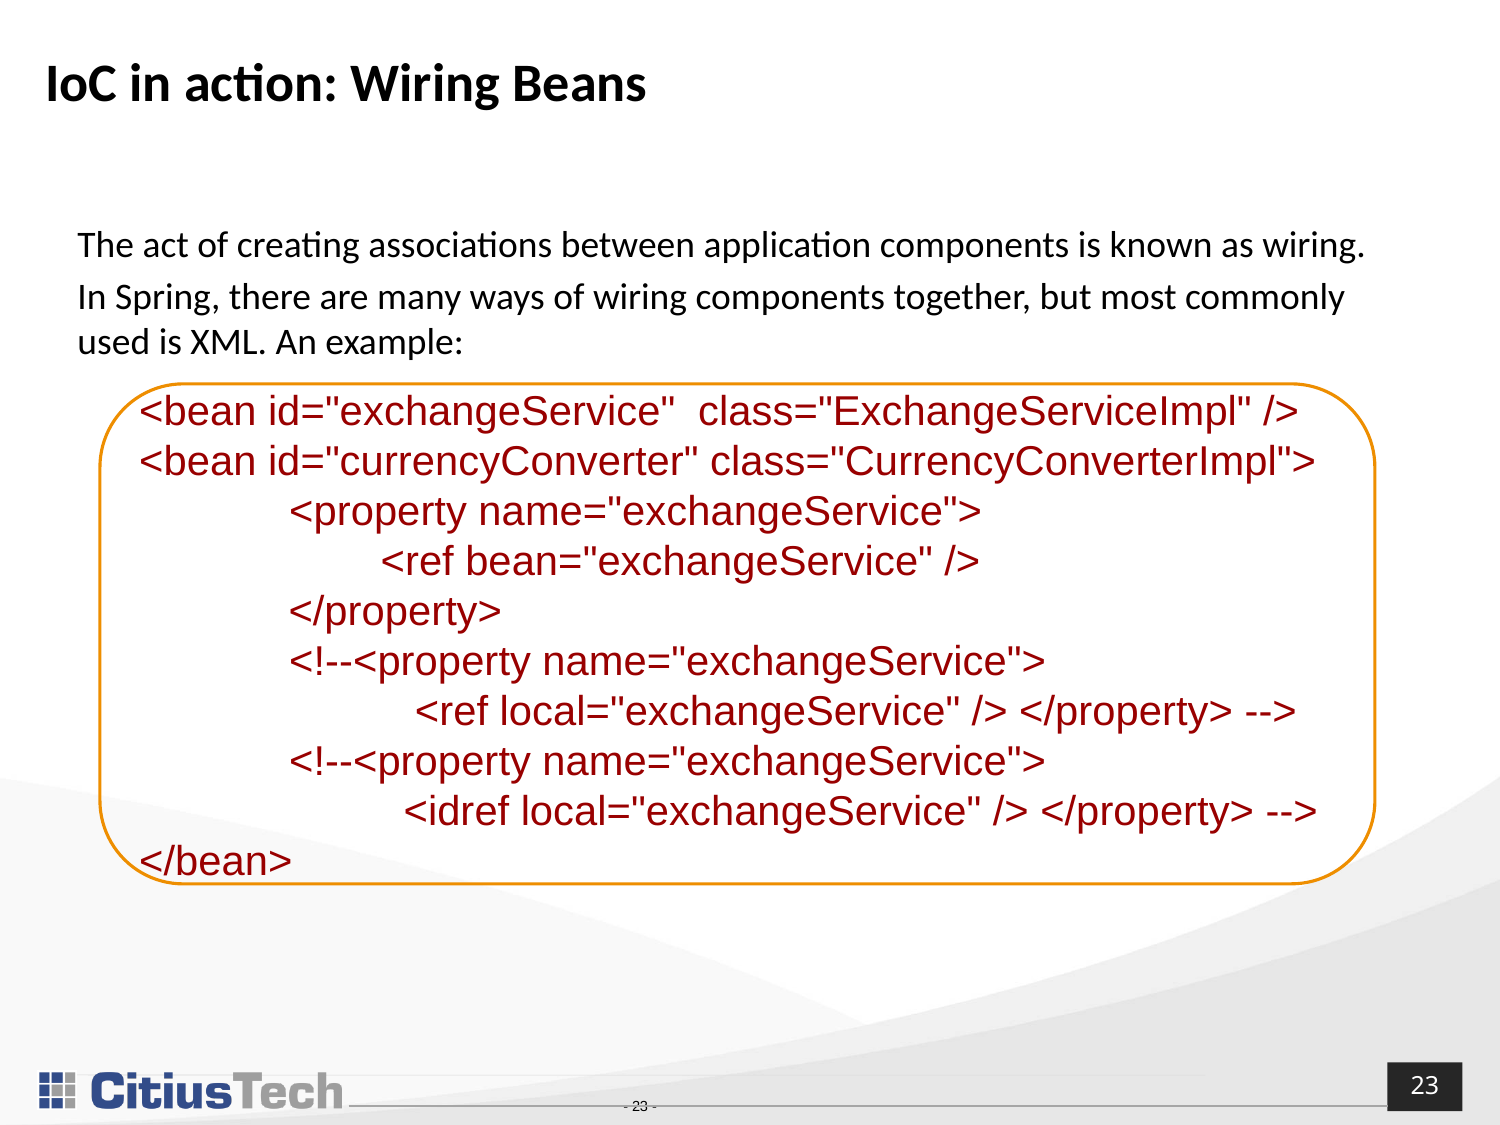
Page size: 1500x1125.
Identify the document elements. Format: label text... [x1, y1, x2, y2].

text_box <bean id="exchangeService" class="ExchangeServiceImpl" /> <bean id="currencyConverter" class="CurrencyConverterImpl"> <property name="exchangeService"> <ref bean="exchangeService" /> </property> <!--<property name="exchangeService"> <ref local="exchangeService" /> </property> --> <!--<property name="exchangeService"> <idref local="exchangeService" /> </property> --> </bean> [99, 383, 1375, 884]
title IoC in action: Wiring Beans [30, 21, 1478, 113]
picture [0, 0, 1500, 1125]
list The act of creating associations between application components is known as wiring. In Spring, there are many ways of wiring components together, but most commonly used is XML. An example: [62, 212, 1413, 1013]
